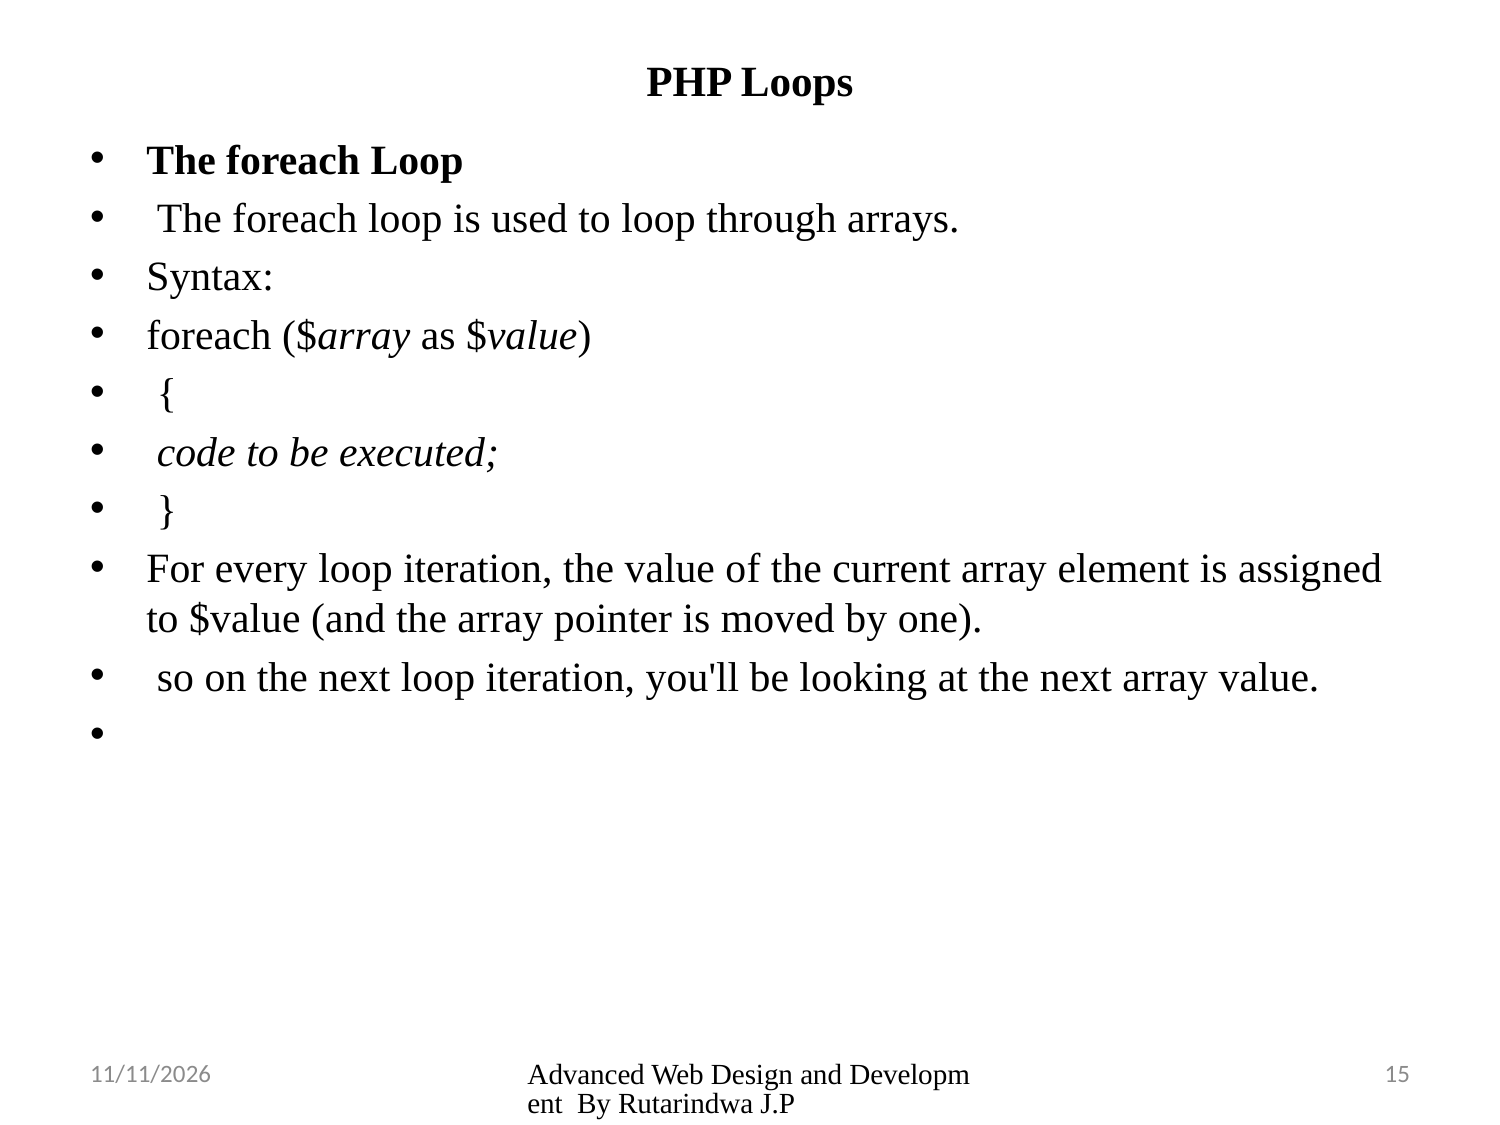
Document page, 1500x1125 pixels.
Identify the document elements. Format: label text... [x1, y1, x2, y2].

slide_number 15 [1074, 1042, 1425, 1103]
footer Advanced Web Design and Development By Rutarindwa J.P [512, 1042, 988, 1103]
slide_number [75, 1042, 425, 1103]
list The foreach Loop The foreach loop is used to loop through arrays. Syntax: foreach ($array as $value) { code to be executed; } For every loop iteration, the value of the current array element is assigned to $value (and the array pointer is moved by one). so on the next loop iteration, you'll be looking at the next array value. [75, 125, 1425, 1005]
title PHP Loops [75, 45, 1425, 113]
